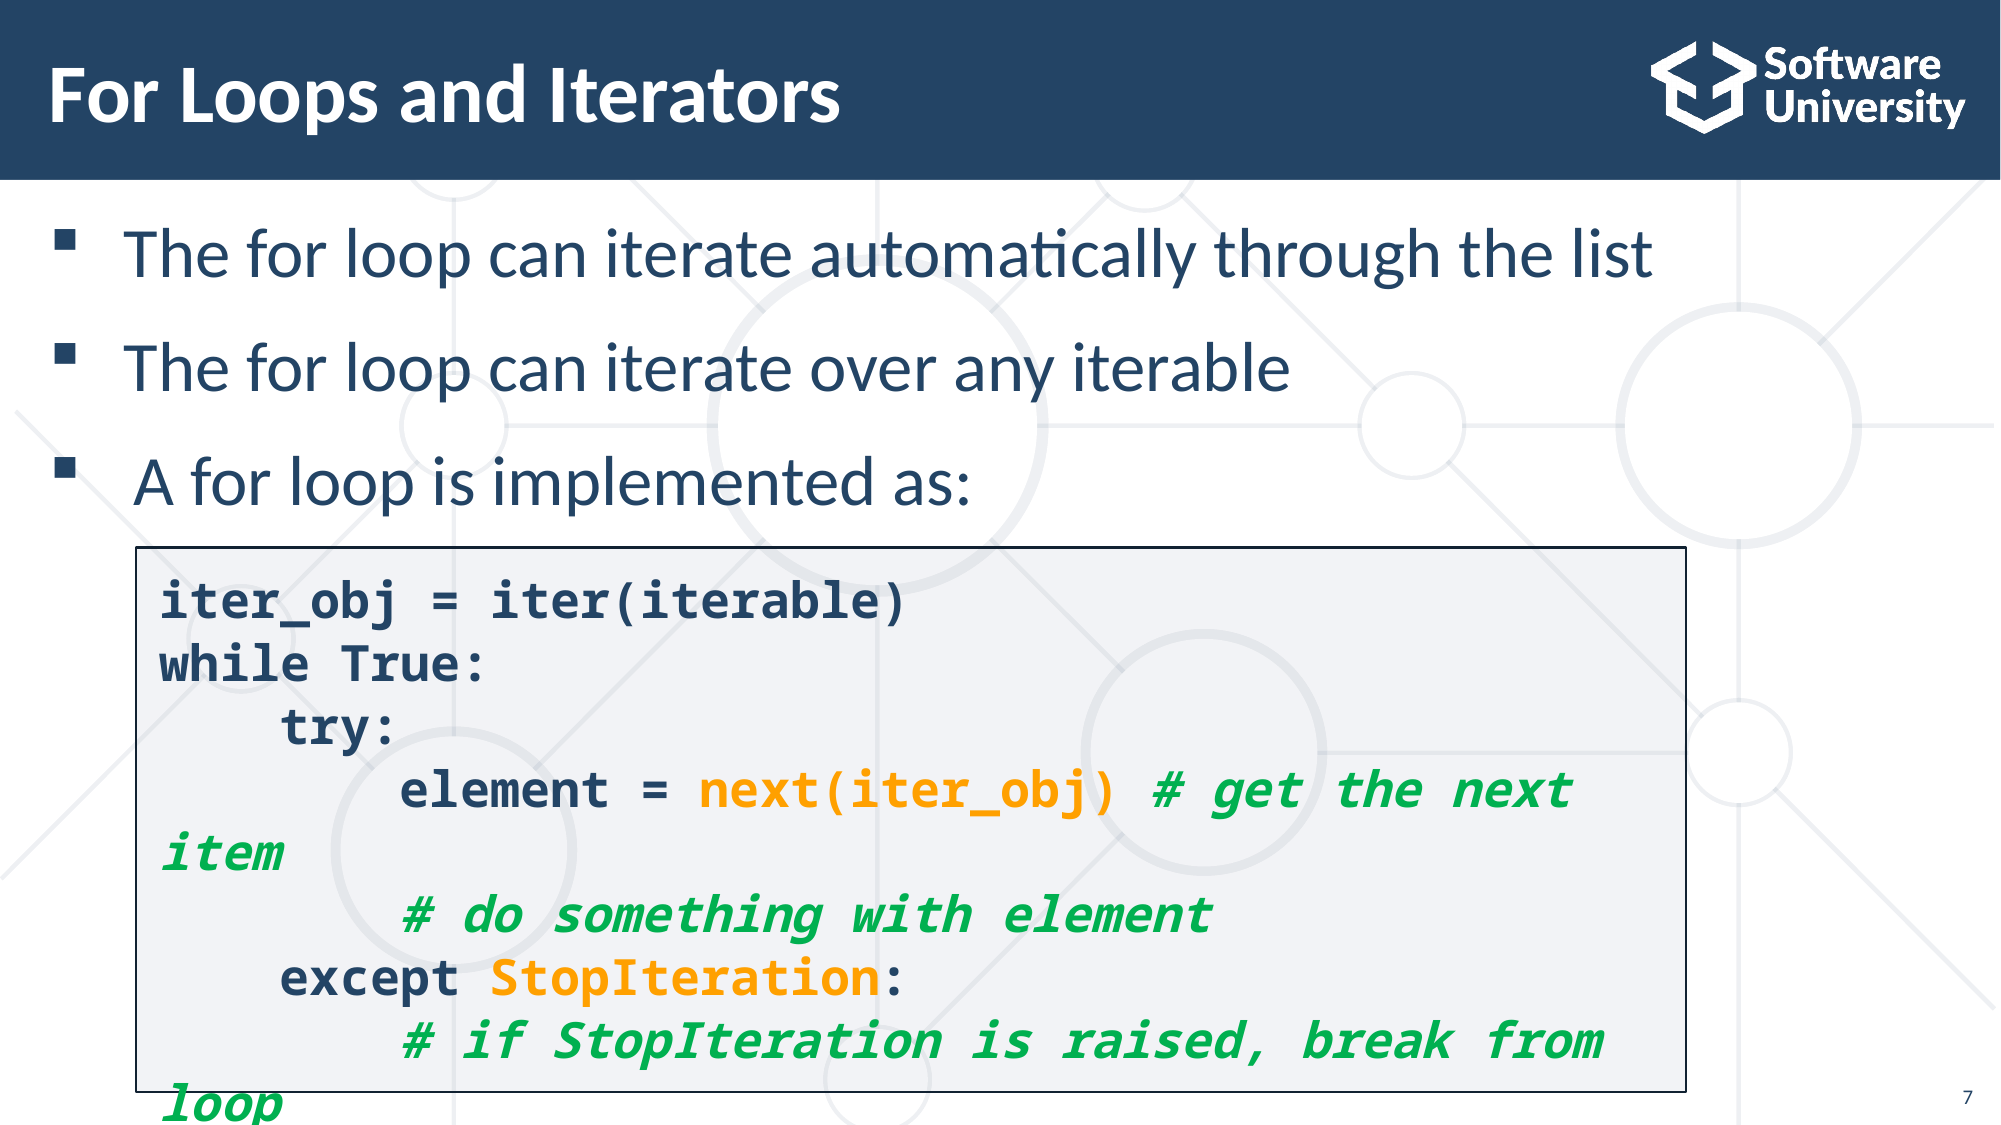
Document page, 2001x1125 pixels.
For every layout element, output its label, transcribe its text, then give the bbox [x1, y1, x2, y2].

list The for loop can iterate automatically through the list The for loop can iterate over any iterable A for loop is implemented as: [31, 196, 1969, 1109]
title For Loops and Iterators [31, 16, 1625, 162]
picture [1651, 41, 1966, 134]
slide_number 7 [1927, 1067, 1989, 1117]
